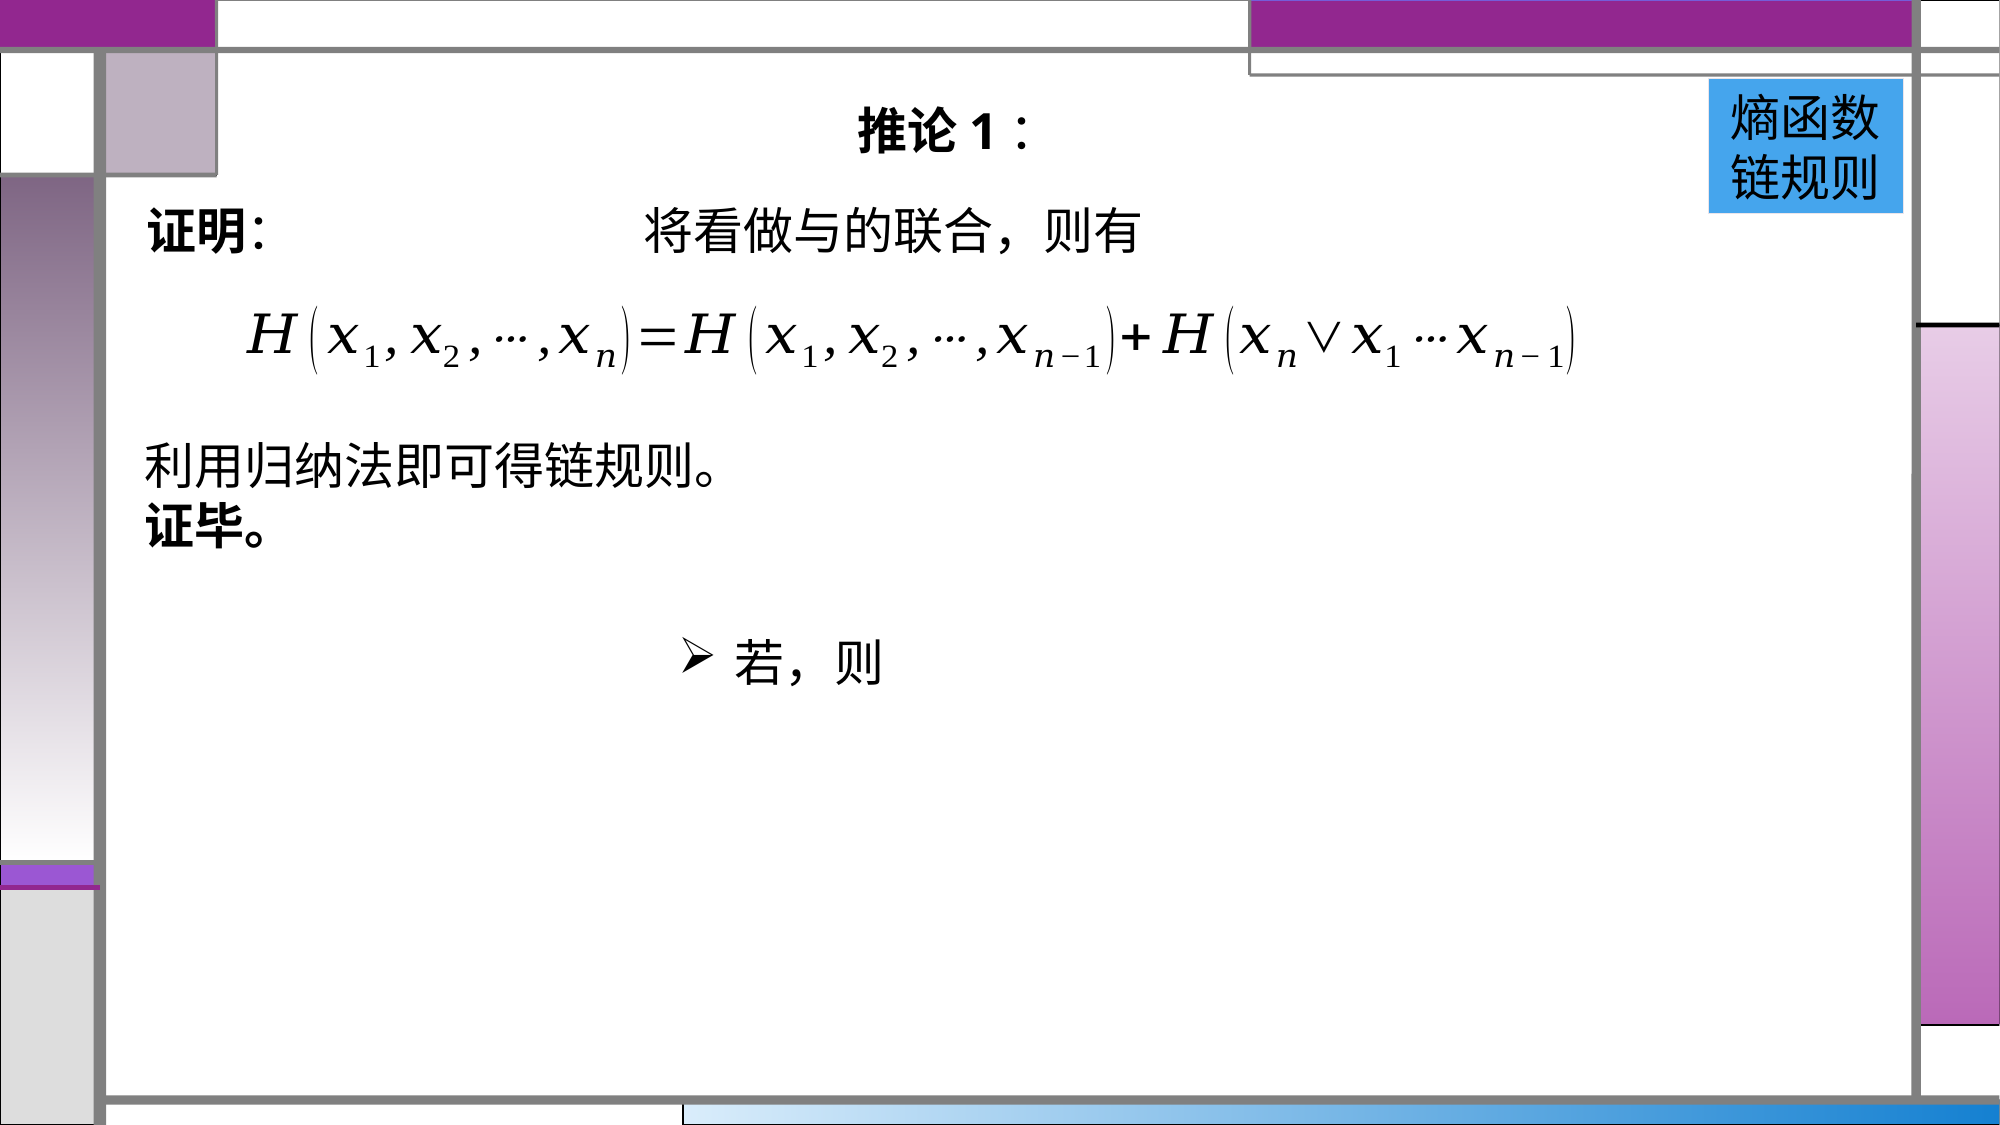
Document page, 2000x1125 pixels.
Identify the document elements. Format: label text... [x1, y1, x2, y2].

text_box 证明： [131, 191, 285, 267]
text_box 熵函数链规则 [1708, 78, 1904, 214]
text_box 利用归纳法即可得链规则。 证毕。 [78, 426, 811, 562]
